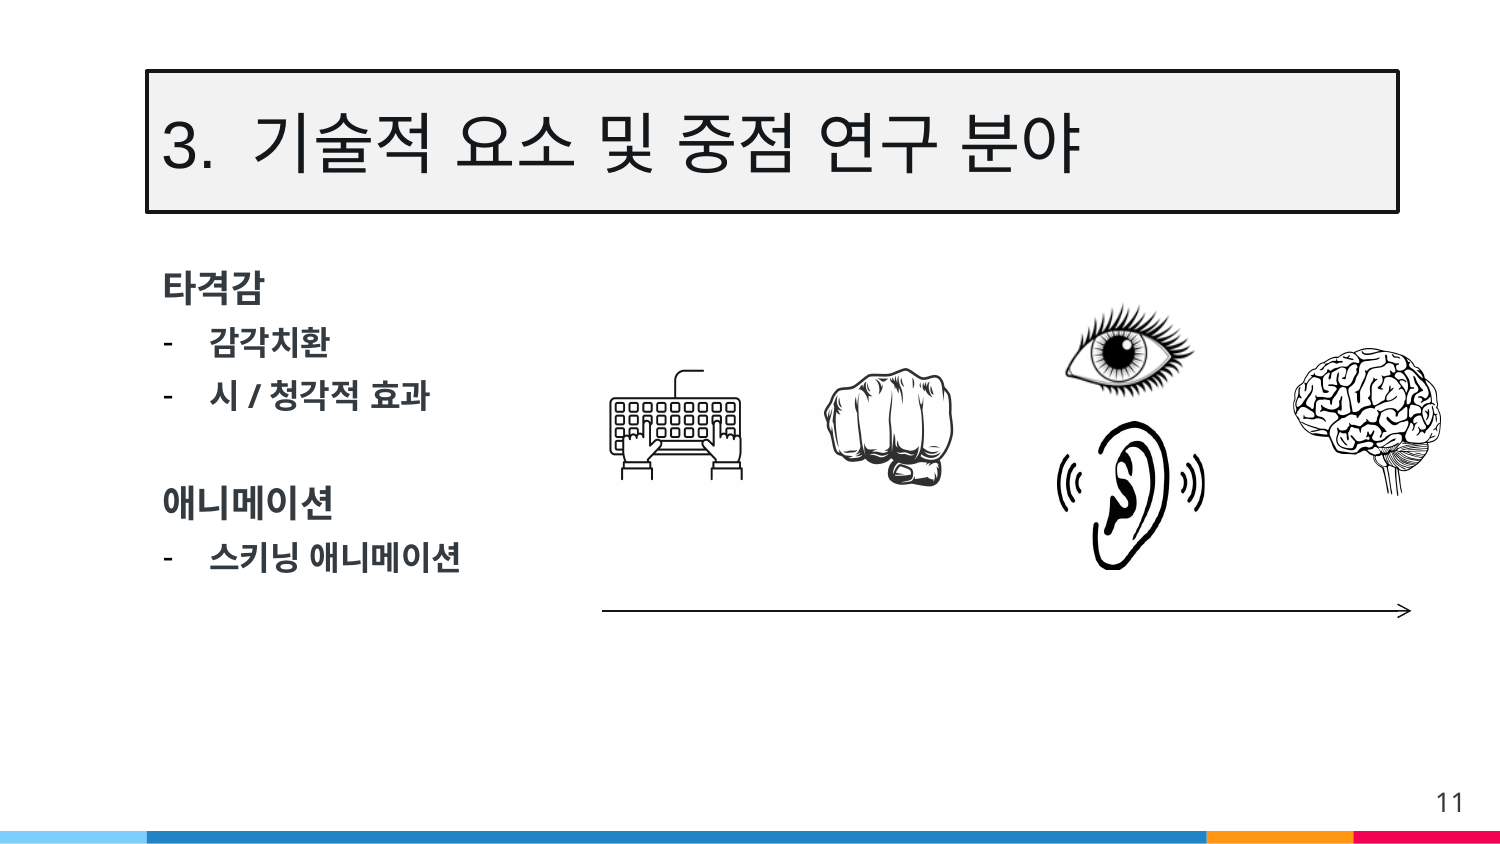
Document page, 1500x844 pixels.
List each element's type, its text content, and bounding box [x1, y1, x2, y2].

picture [1293, 347, 1442, 496]
text_box 타격감 감각치환 시/청각적 효과 애니메이션 스키닝 애니메이션 [147, 249, 727, 789]
picture [814, 347, 963, 496]
picture [1056, 273, 1205, 570]
slide_number 11 [1391, 770, 1482, 822]
picture [602, 347, 751, 496]
text_box 3. 기술적 요소 및 중점 연구 분야 [145, 69, 1400, 214]
